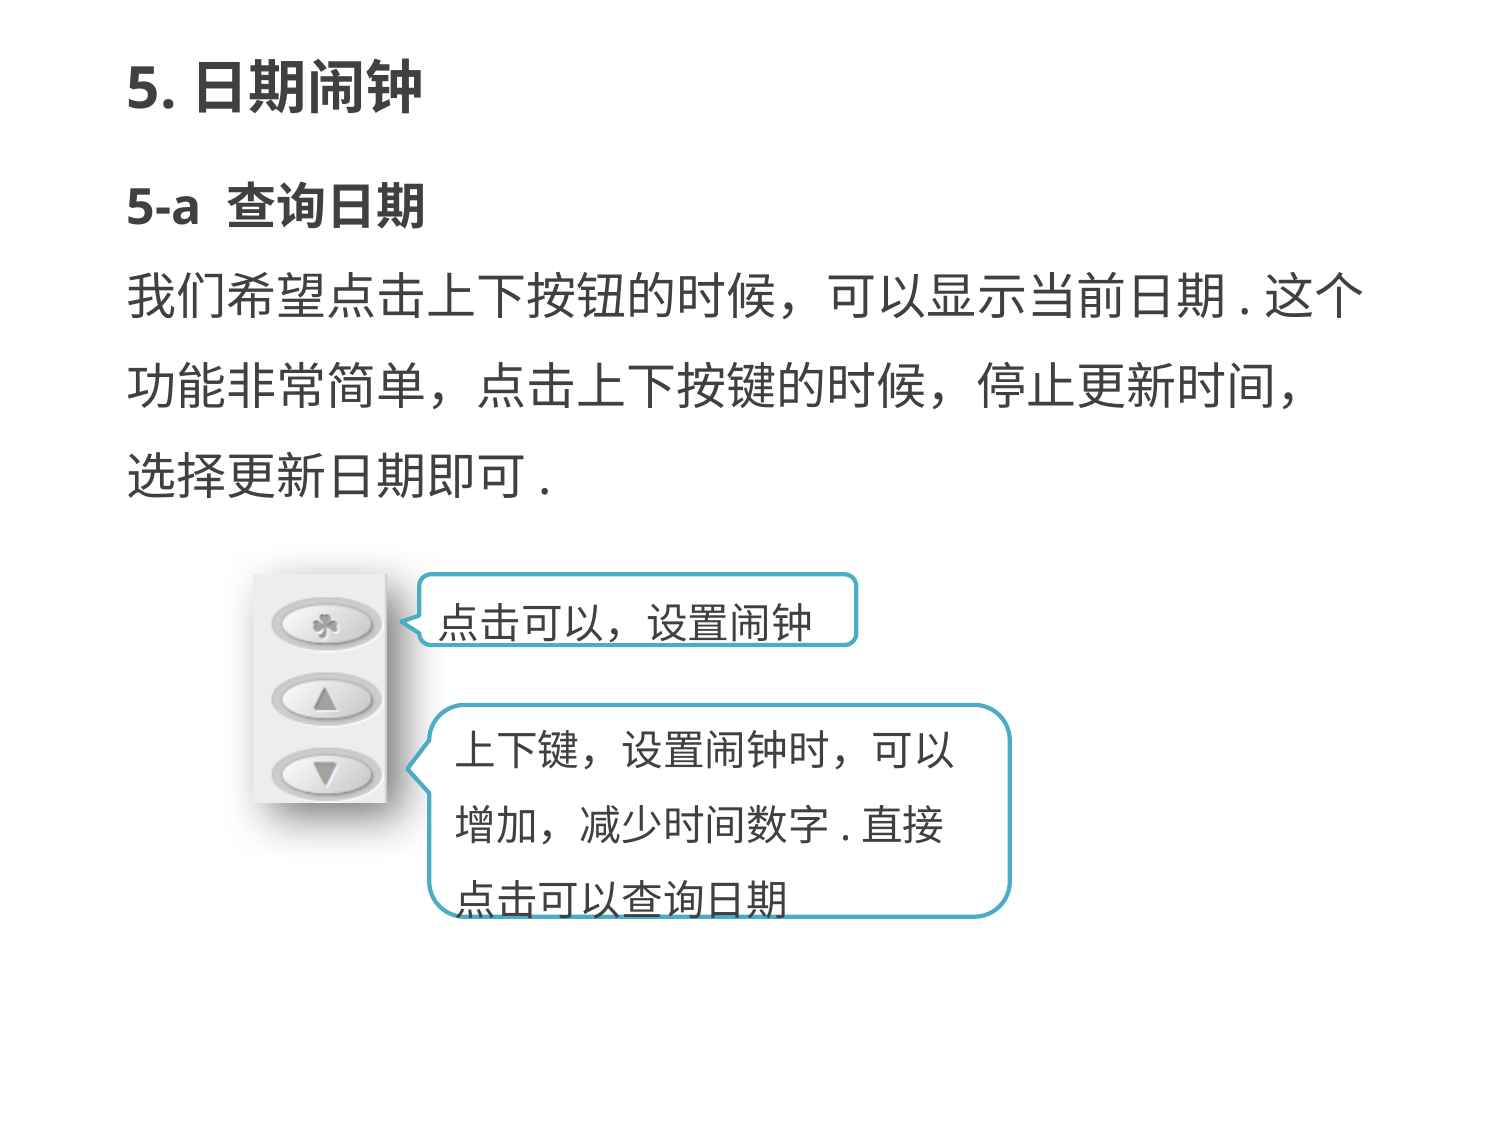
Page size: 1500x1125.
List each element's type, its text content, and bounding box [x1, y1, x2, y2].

text_box 5.日期闹钟 [112, 42, 1388, 128]
text_box 上下键，设置闹钟时，可以增加，减少时间数字.直接点击可以查询日期 [405, 702, 1012, 919]
picture [253, 574, 387, 803]
text_box 点击可以，设置闹钟 [399, 572, 859, 648]
text_box 5-a 查询日期 我们希望点击上下按钮的时候，可以显示当前日期.这个功能非常简单，点击上下按键的时候，停止更新时间，选择更新日期即可. [112, 137, 1388, 782]
